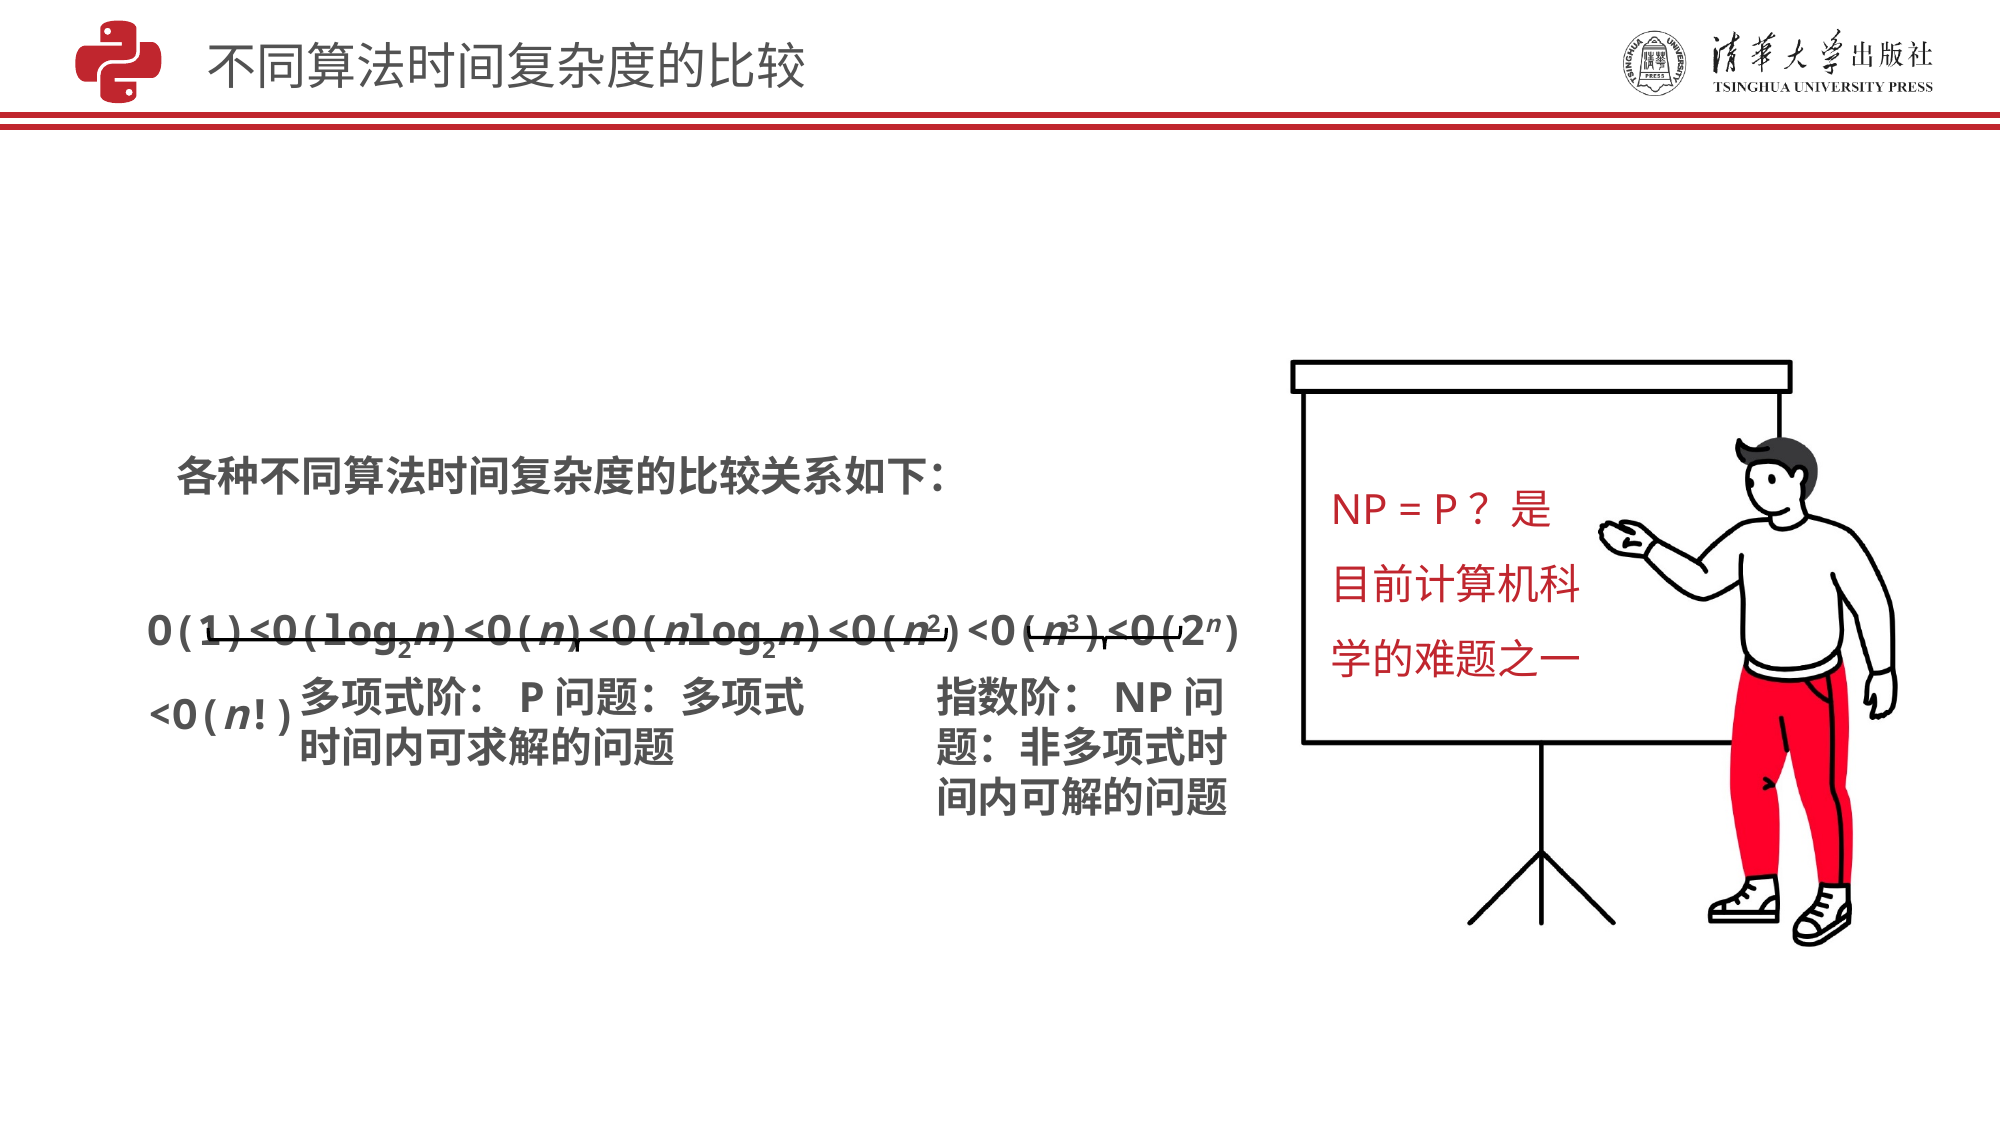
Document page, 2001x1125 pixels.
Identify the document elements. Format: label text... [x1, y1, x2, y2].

text_box 不同算法时间复杂度的比较 [191, 27, 822, 103]
picture [1260, 320, 1940, 983]
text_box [132, 416, 1260, 830]
